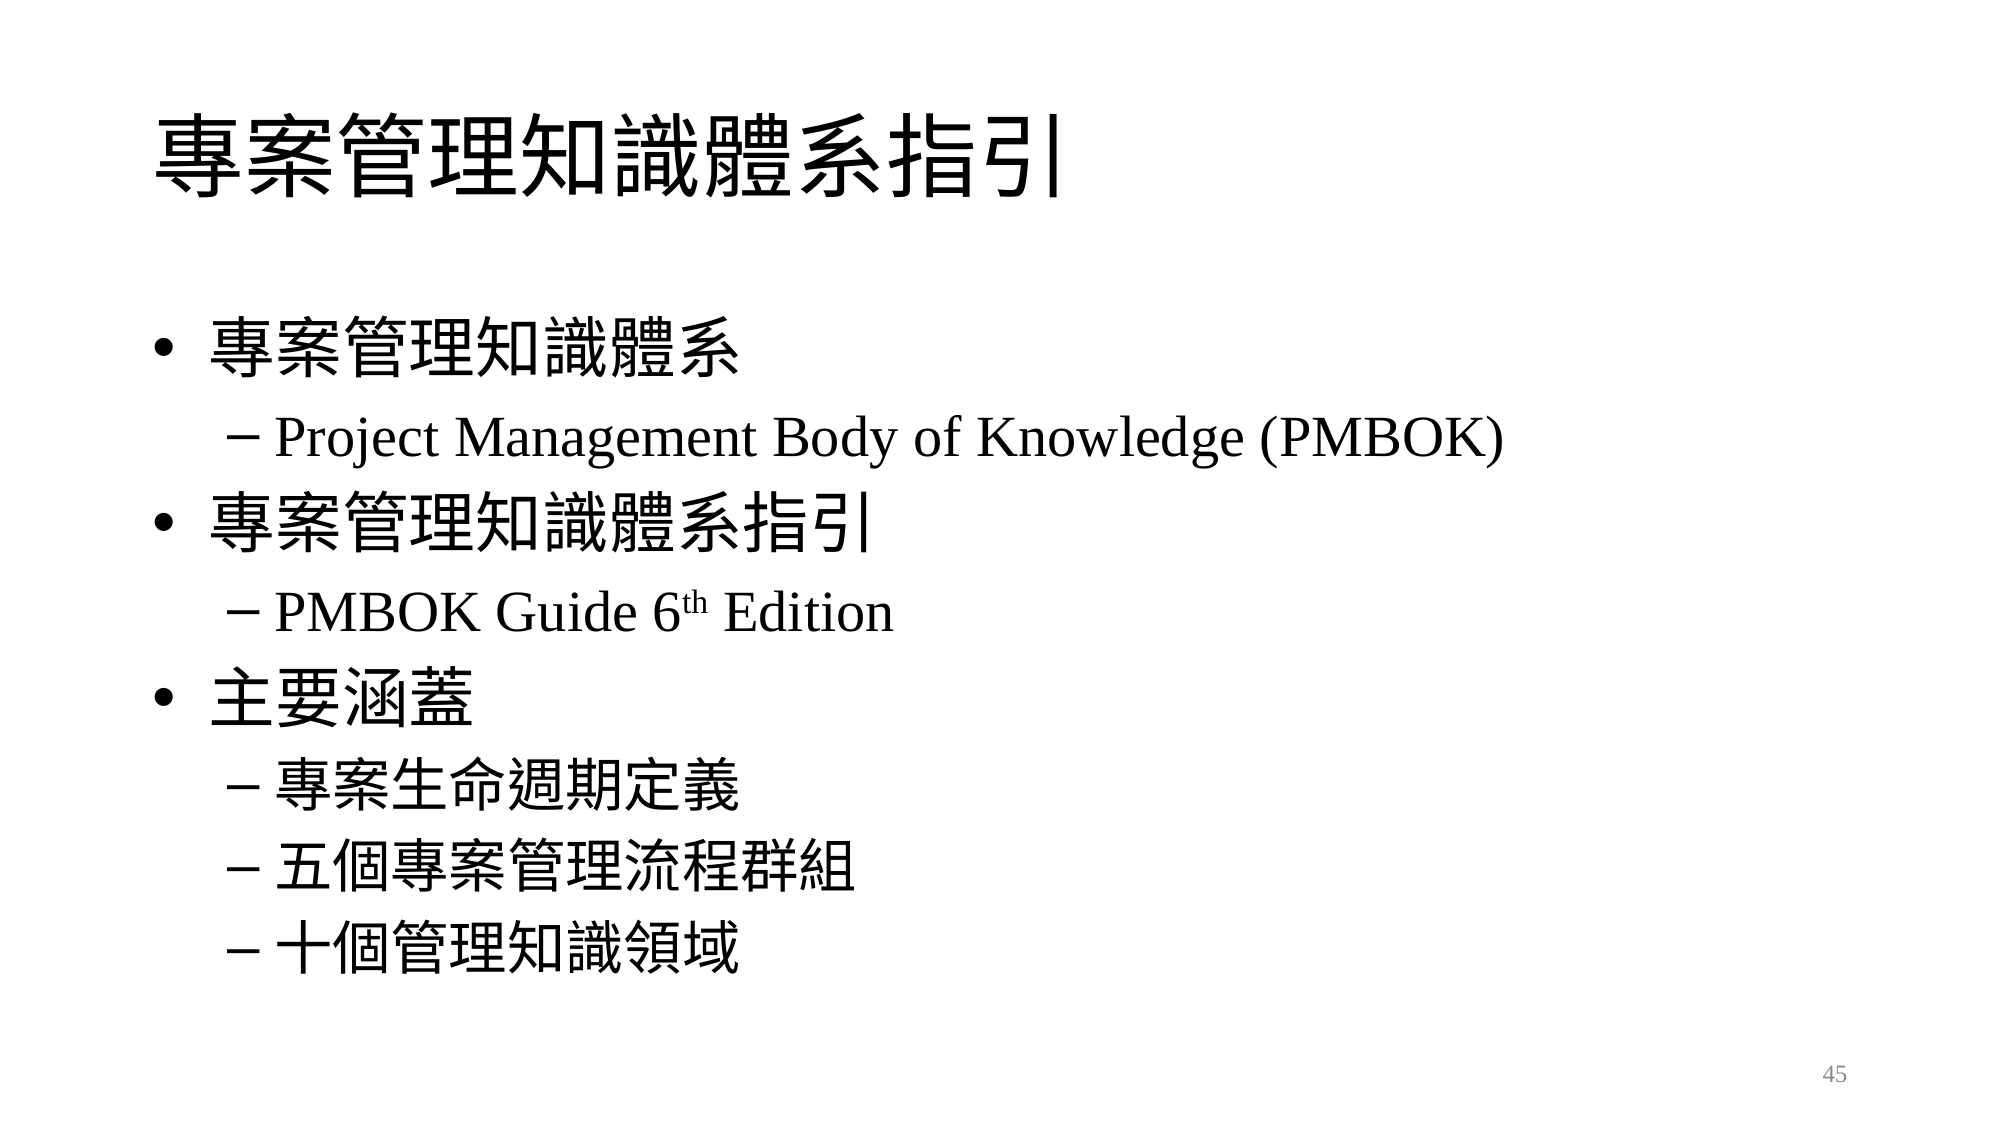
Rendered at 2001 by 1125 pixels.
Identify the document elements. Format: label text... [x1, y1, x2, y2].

list 專案管理知識體系 Project Management Body of Knowledge (PMBOK) 專案管理知識體系指引 PMBOK Guide 6th Edition 主要涵蓋 專案生命週期定義 五個專案管理流程群組 十個管理知識領域 [137, 298, 1863, 1013]
slide_number 45 [1325, 1042, 1863, 1103]
title 專案管理知識體系指引 [137, 45, 1863, 263]
